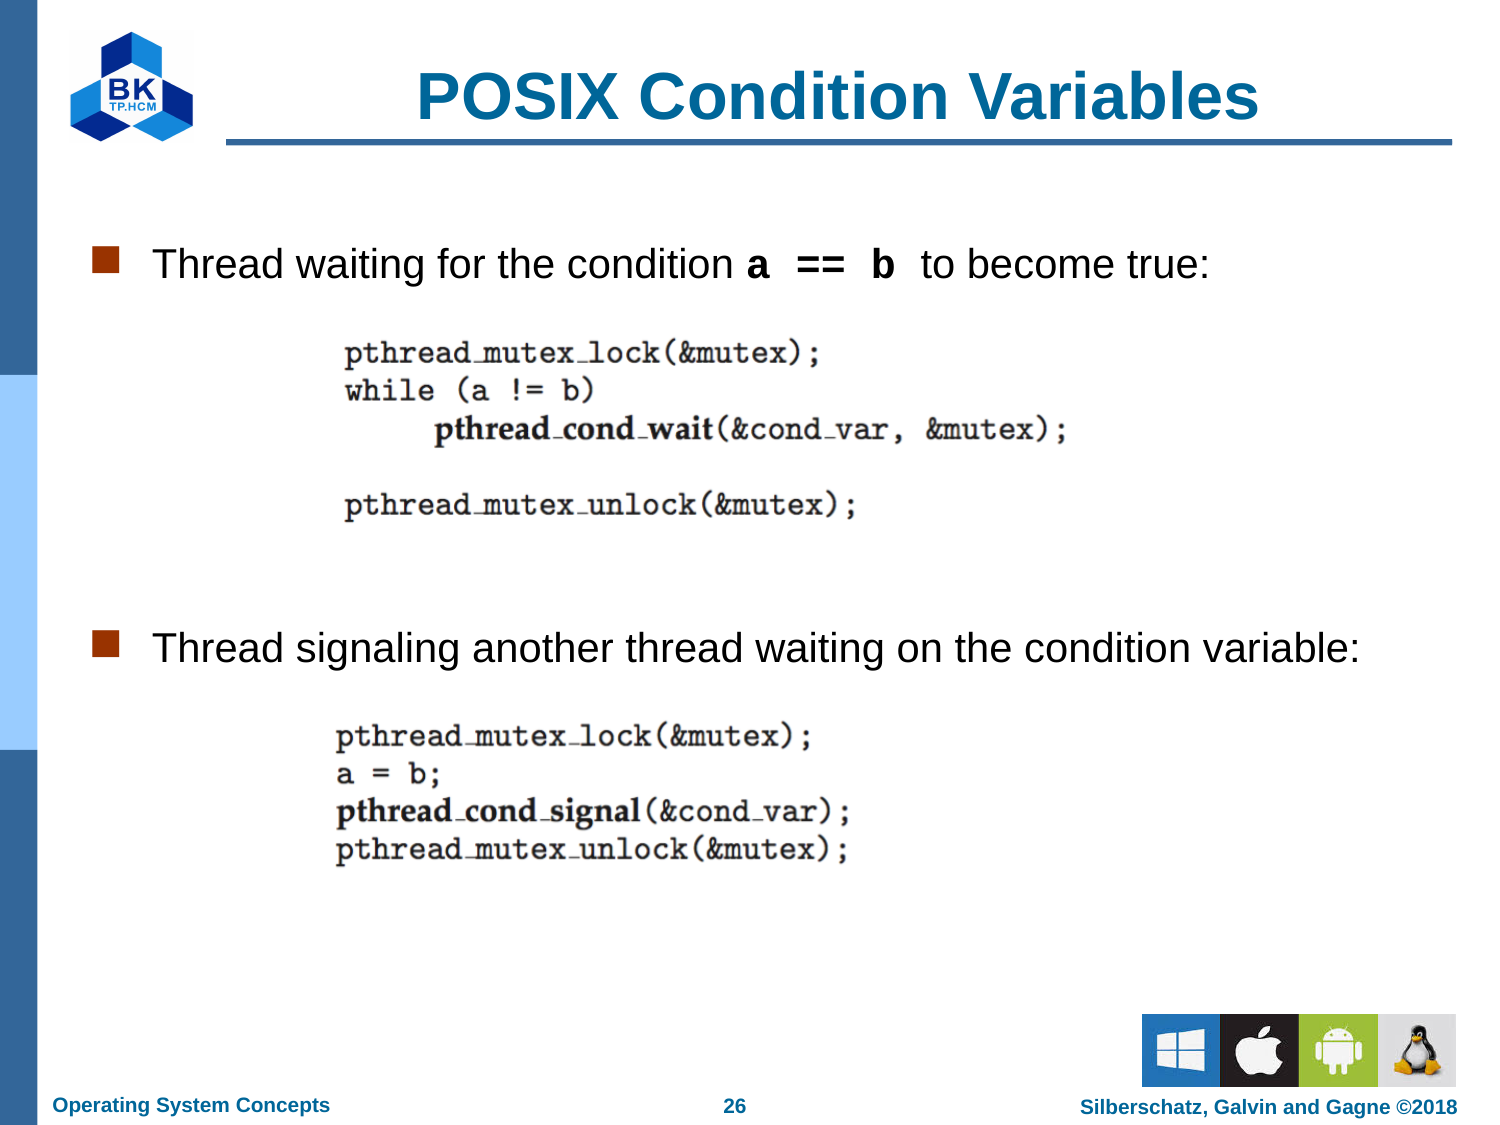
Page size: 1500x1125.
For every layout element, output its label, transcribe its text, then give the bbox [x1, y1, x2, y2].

list Thread waiting for the condition a == b to become true: Thread signaling another thread waiting on the condition variable: [80, 229, 1453, 1053]
title POSIX Condition Variables [226, 45, 1452, 141]
picture [1142, 1014, 1456, 1087]
picture [304, 709, 879, 885]
picture [304, 322, 1118, 542]
picture [69, 30, 194, 143]
